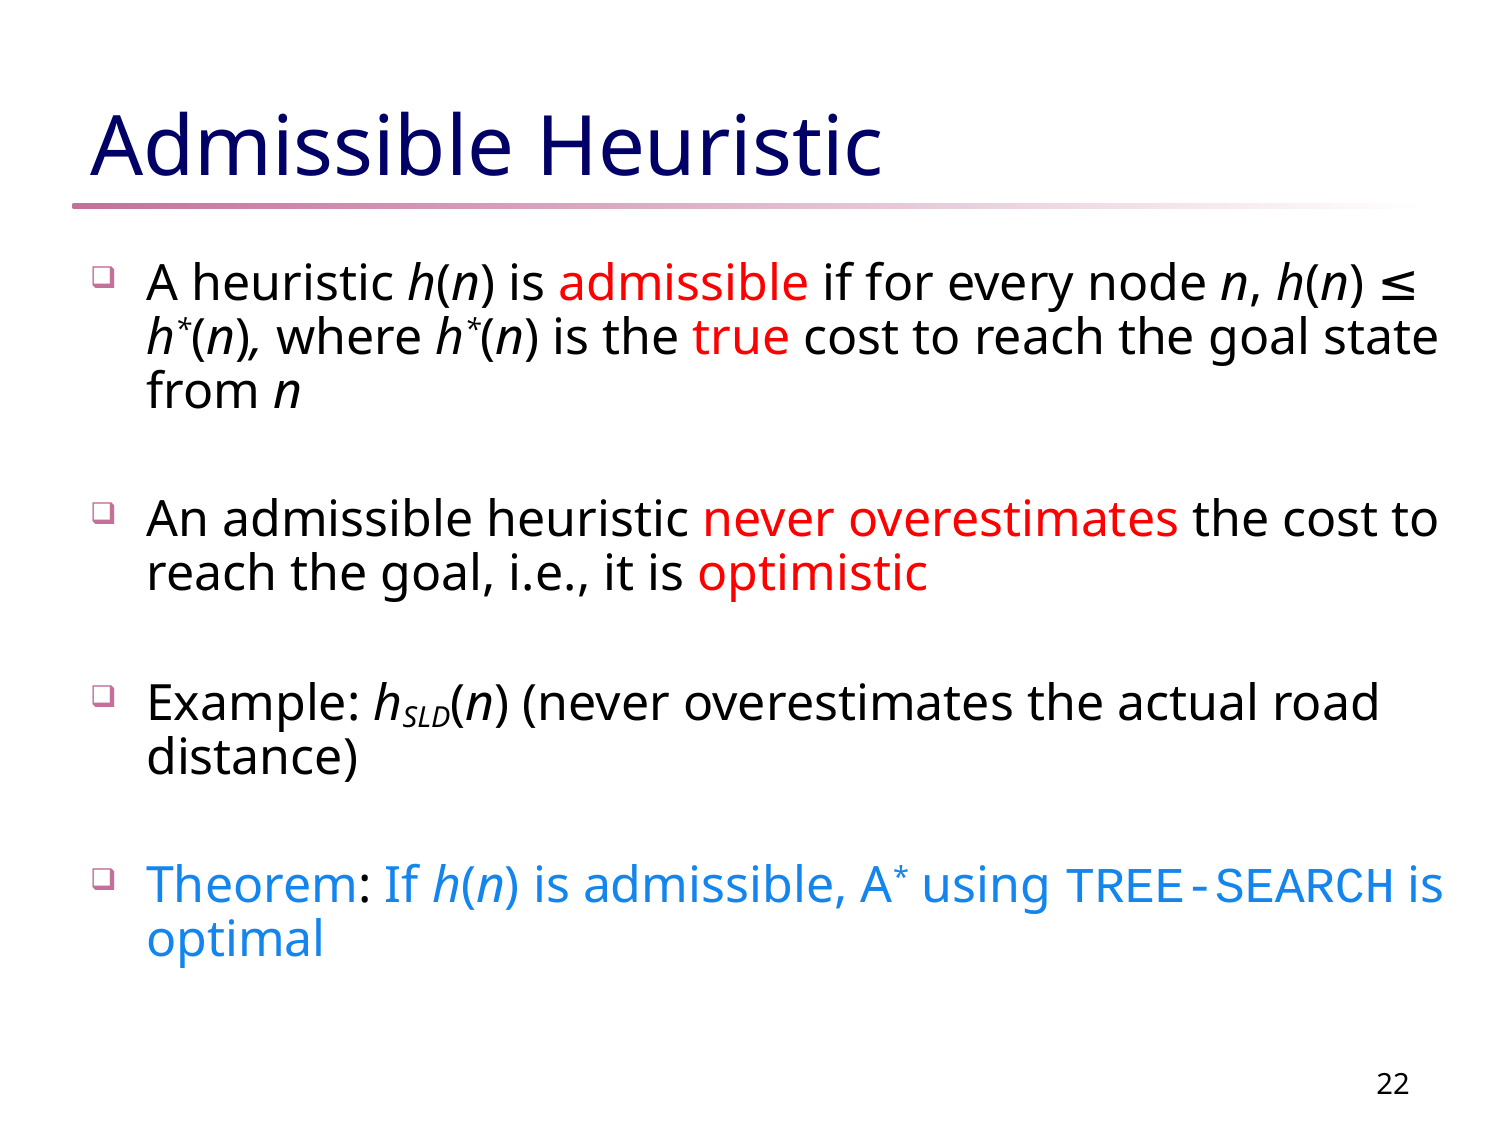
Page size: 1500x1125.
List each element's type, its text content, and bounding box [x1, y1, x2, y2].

list A heuristic h(n) is admissible if for every node n, h(n) ≤ h*(n), where h*(n) is the true cost to reach the goal state from n An admissible heuristic never overestimates the cost to reach the goal, i.e., it is optimistic Example: hSLD(n) (never overestimates the actual road distance) Theorem: If h(n) is admissible, A* using TREE-SEARCH is optimal [75, 249, 1463, 1006]
slide_number 22 [1112, 1037, 1426, 1113]
title Admissible Heuristic [75, 12, 1468, 200]
